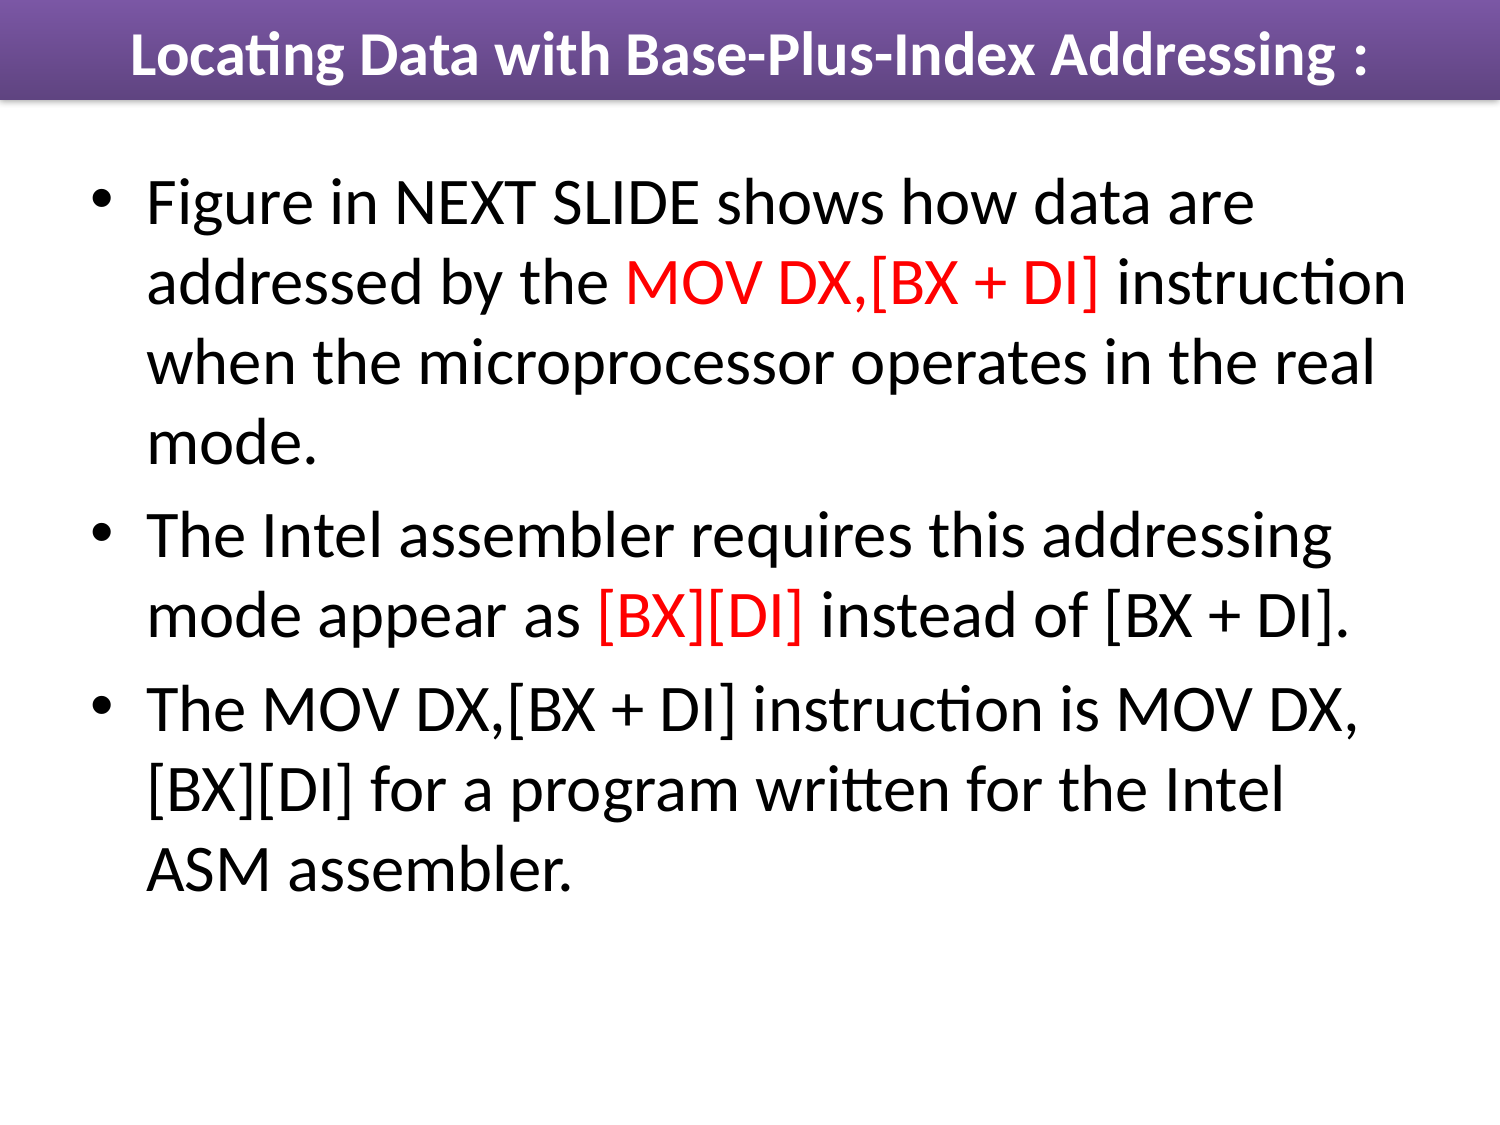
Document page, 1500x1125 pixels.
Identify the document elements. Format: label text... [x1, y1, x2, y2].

title Locating Data with Base-Plus-Index Addressing : [0, 0, 1500, 100]
list Figure in NEXT SLIDE shows how data are addressed by the MOV DX,[BX + DI] instruction when the microprocessor operates in the real mode. The Intel assembler requires this addressing mode appear as [BX][DI] instead of [BX + DI]. The MOV DX,[BX + DI] instruction is MOV DX,[BX][DI] for a program written for the Intel ASM assembler. [75, 149, 1425, 1005]
